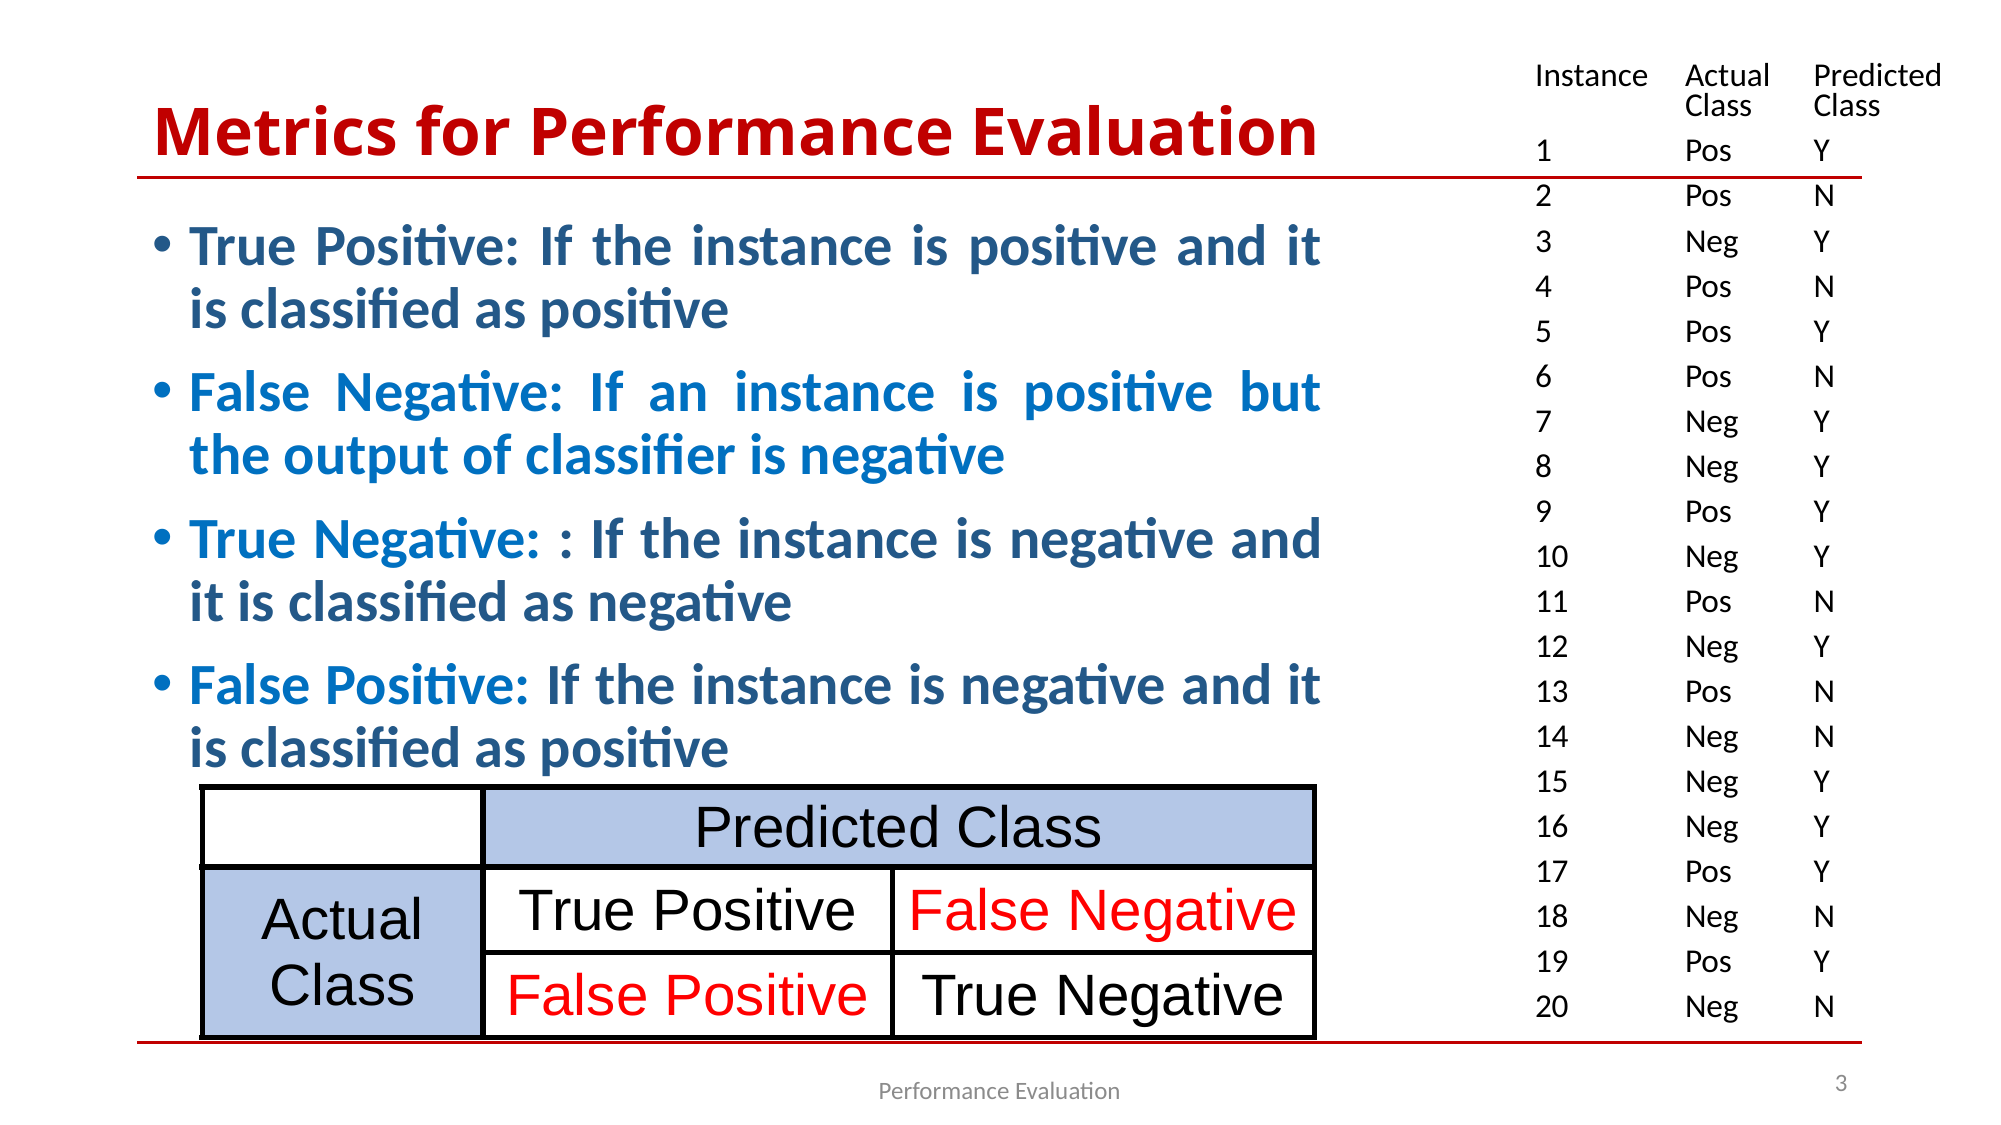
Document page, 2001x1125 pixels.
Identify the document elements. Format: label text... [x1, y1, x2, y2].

table_cell 17 [1520, 854, 1670, 899]
table_cell Neg [1670, 899, 1799, 944]
table_cell True Negative [895, 955, 1312, 1035]
table_cell 14 [1520, 718, 1670, 763]
table_cell 6 [1520, 358, 1670, 403]
table_cell Pos [1670, 358, 1799, 403]
table_cell Y [1799, 538, 1970, 583]
table_cell 16 [1520, 809, 1670, 854]
table_cell Neg [1670, 448, 1799, 493]
table_cell Y [1799, 944, 1970, 989]
table_header Predicted Class [486, 790, 1312, 864]
table_cell N [1799, 899, 1970, 944]
table_cell 1 [1520, 133, 1670, 178]
table_cell Y [1799, 854, 1970, 899]
table_cell 18 [1520, 899, 1670, 944]
table_cell 5 [1520, 313, 1670, 358]
table_cell Y [1799, 223, 1970, 268]
list True Positive: If the instance is positive and it is classified as positive False Negative: If an instance is positive but the output of classifier is negative True Negative: : If the instance is negative and it is classified as negative False Positive: If the instance is negative and it is classified as positive [137, 207, 1338, 1013]
table_header Actual Class [1670, 58, 1799, 133]
table_cell Pos [1670, 133, 1799, 178]
table_cell 10 [1520, 538, 1670, 583]
table_cell Pos [1670, 583, 1799, 628]
table_header Predicted Class [1799, 58, 1970, 133]
table_cell Neg [1670, 403, 1799, 448]
table_cell Pos [1670, 854, 1799, 899]
table_cell Neg [1670, 223, 1799, 268]
table_cell False Positive [486, 955, 890, 1035]
table_cell False Negative [895, 870, 1312, 950]
table_cell Y [1799, 448, 1970, 493]
table_cell Y [1799, 809, 1970, 854]
table_cell Pos [1670, 268, 1799, 313]
table_cell Y [1799, 133, 1970, 178]
table_cell Neg [1670, 538, 1799, 583]
table_cell Pos [1670, 944, 1799, 989]
table_cell Neg [1670, 628, 1799, 673]
table_cell Neg [1670, 989, 1799, 1034]
table_cell Neg [1670, 718, 1799, 763]
table_cell Pos [1670, 178, 1799, 223]
table_cell True Positive [486, 870, 890, 950]
slide_number 3 [1412, 1051, 1863, 1111]
table_cell 12 [1520, 628, 1670, 673]
table_cell 15 [1520, 763, 1670, 809]
table_cell 11 [1520, 583, 1670, 628]
table_cell N [1799, 178, 1970, 223]
table_cell 2 [1520, 178, 1670, 223]
table_cell N [1799, 358, 1970, 403]
table_cell 9 [1520, 493, 1670, 538]
table_cell 13 [1520, 673, 1670, 718]
table_cell 8 [1520, 448, 1670, 493]
table_header Instance [1520, 58, 1670, 133]
table_cell Pos [1670, 673, 1799, 718]
table_cell 4 [1520, 268, 1670, 313]
table_cell N [1799, 718, 1970, 763]
table_cell N [1799, 583, 1970, 628]
table_cell N [1799, 989, 1970, 1034]
table_cell Pos [1670, 493, 1799, 538]
table_cell 20 [1520, 989, 1670, 1034]
table_cell Y [1799, 493, 1970, 538]
table_cell Pos [1670, 313, 1799, 358]
table_cell Y [1799, 313, 1970, 358]
table_cell 19 [1520, 944, 1670, 989]
table_cell 3 [1520, 223, 1670, 268]
table_header [205, 790, 480, 864]
table_cell Y [1799, 628, 1970, 673]
table_cell Neg [1670, 763, 1799, 809]
table_cell Y [1799, 403, 1970, 448]
table_cell 7 [1520, 403, 1670, 448]
table_cell Neg [1670, 809, 1799, 854]
title Metrics for Performance Evaluation [137, 90, 1520, 178]
table_cell N [1799, 268, 1970, 313]
table_cell N [1799, 673, 1970, 718]
table_cell Actual Class [205, 870, 480, 1035]
table_cell Y [1799, 763, 1970, 809]
footer Performance Evaluation [662, 1059, 1338, 1119]
